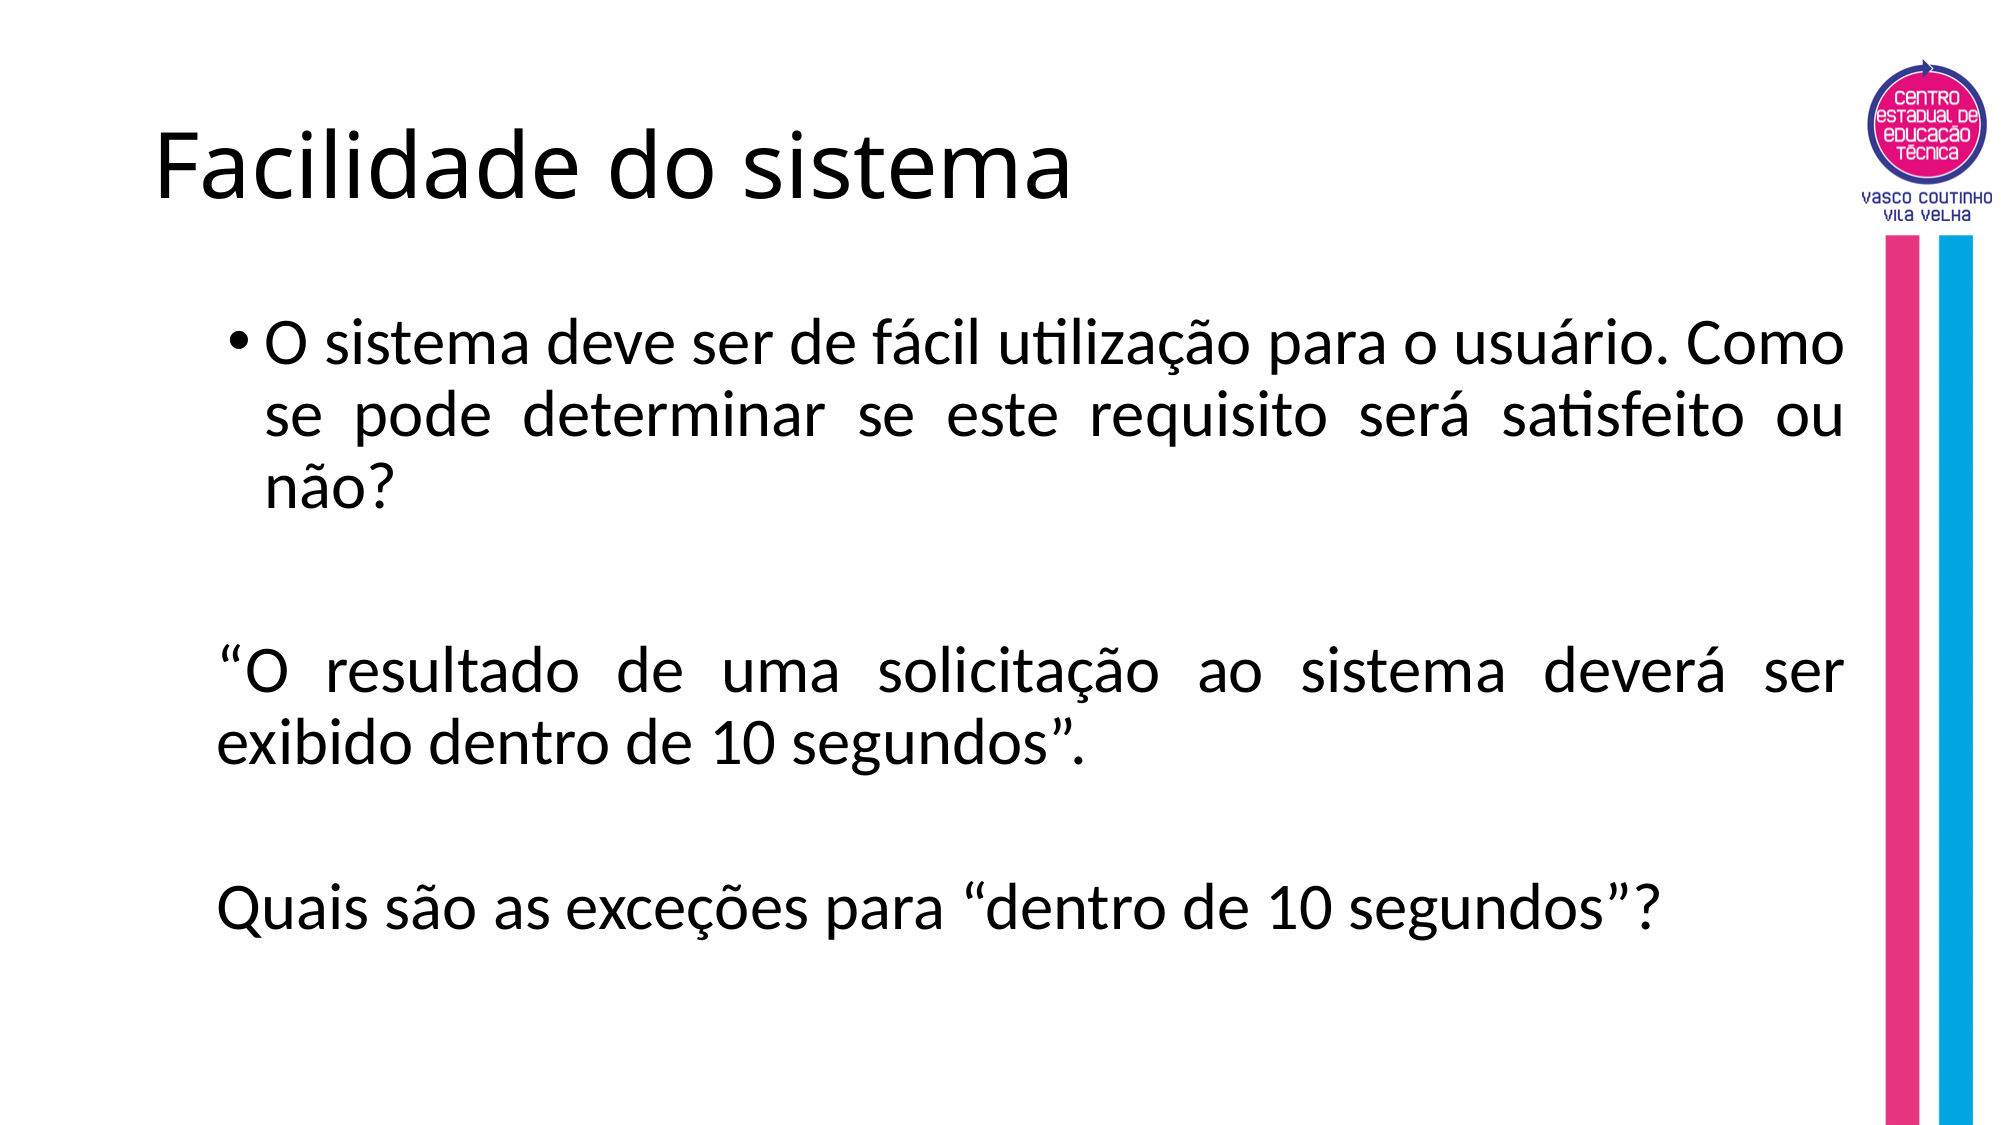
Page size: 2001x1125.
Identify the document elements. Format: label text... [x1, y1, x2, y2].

title Facilidade do sistema [137, 59, 1863, 278]
list O sistema deve ser de fácil utilização para o usuário. Como se pode determinar se este requisito será satisfeito ou não? “O resultado de uma solicitação ao sistema deverá ser exibido dentro de 10 segundos”. Quais são as exceções para “dentro de 10 segundos”? [137, 299, 1863, 1014]
picture [1886, 236, 1939, 1124]
picture [1863, 59, 1992, 221]
